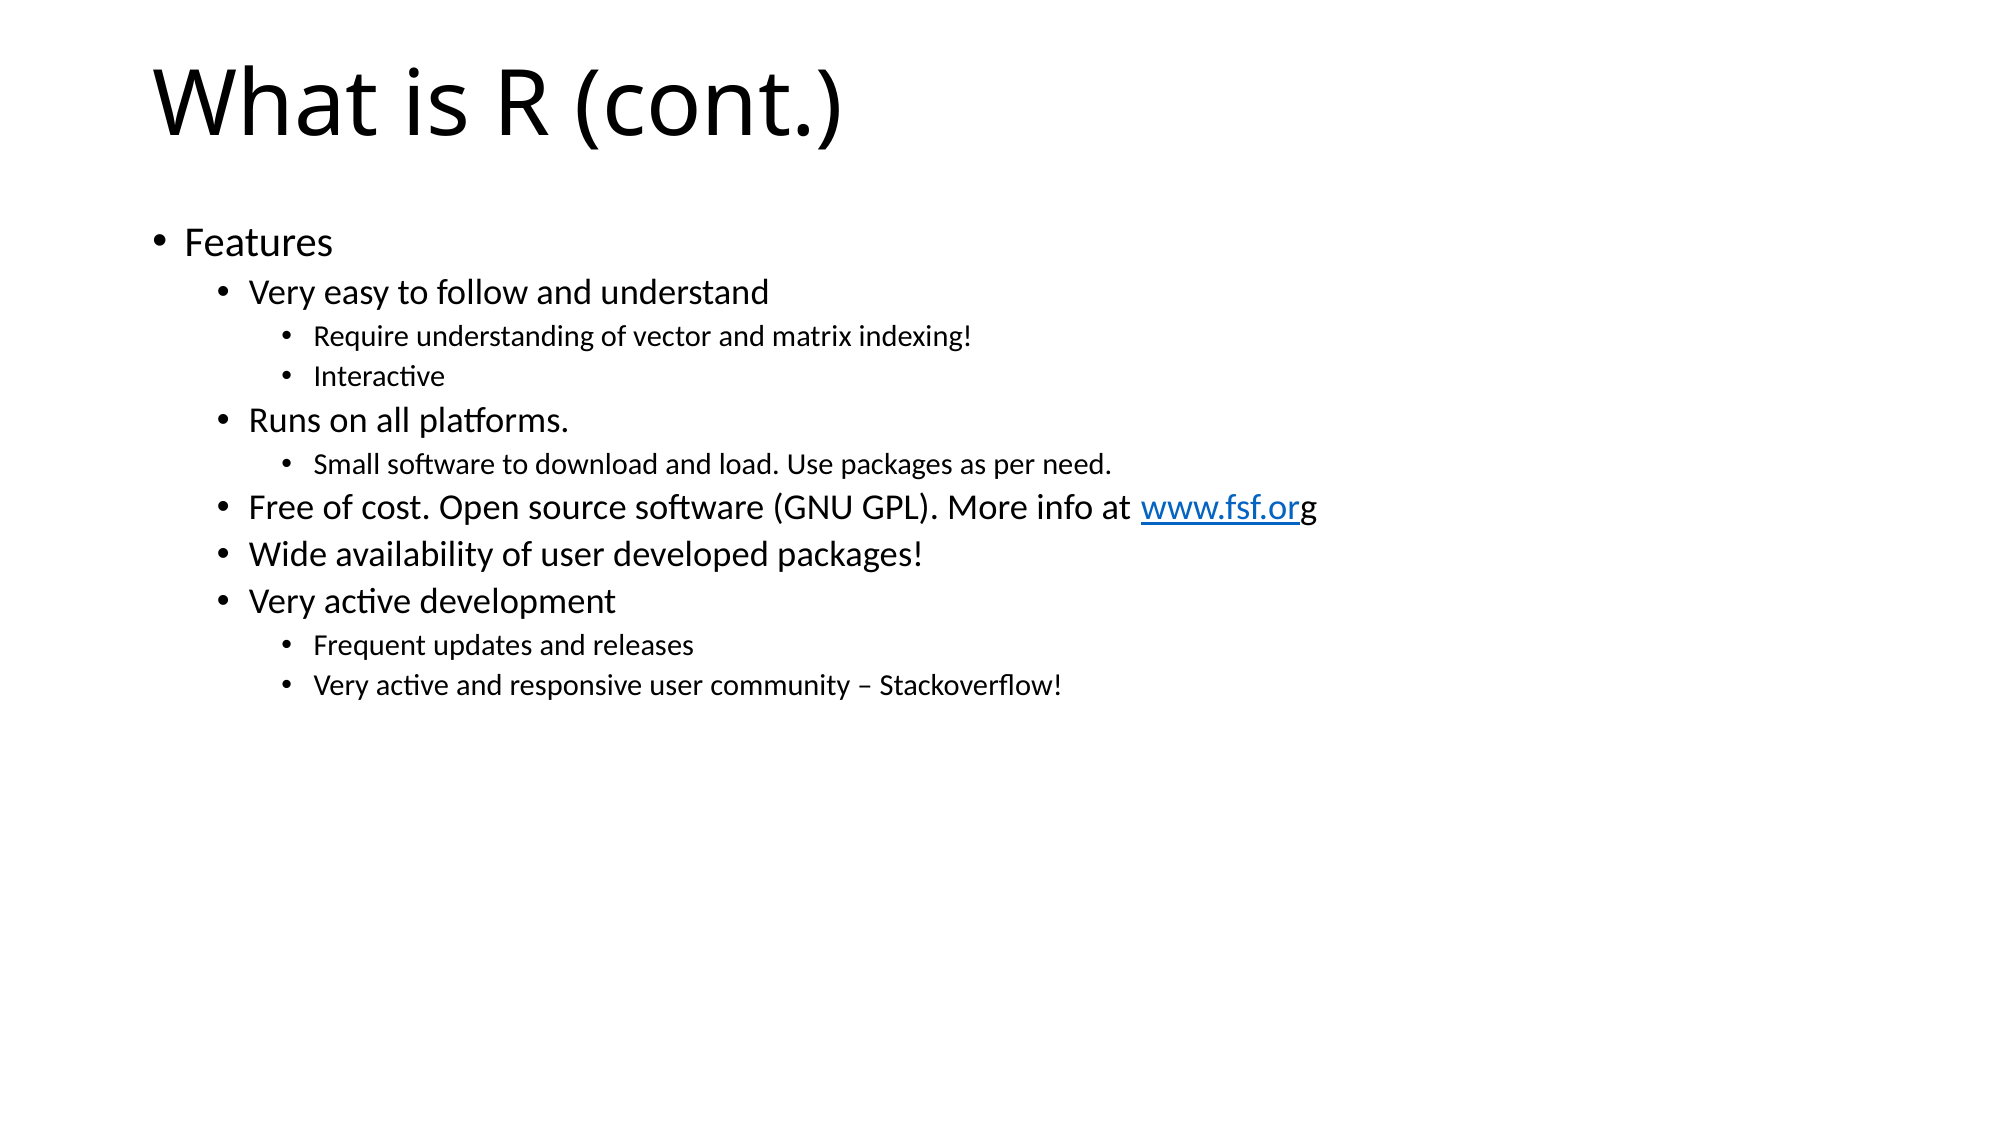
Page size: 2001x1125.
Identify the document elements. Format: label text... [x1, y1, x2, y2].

list Features Very easy to follow and understand Require understanding of vector and matrix indexing! Interactive Runs on all platforms. Small software to download and load. Use packages as per need. Free of cost. Open source software (GNU GPL). More info at www.fsf.org Wide availability of user developed packages! Very active development Frequent updates and releases Very active and responsive user community – Stackoverflow! [137, 212, 1863, 1100]
title What is R (cont.) [137, 24, 1863, 188]
